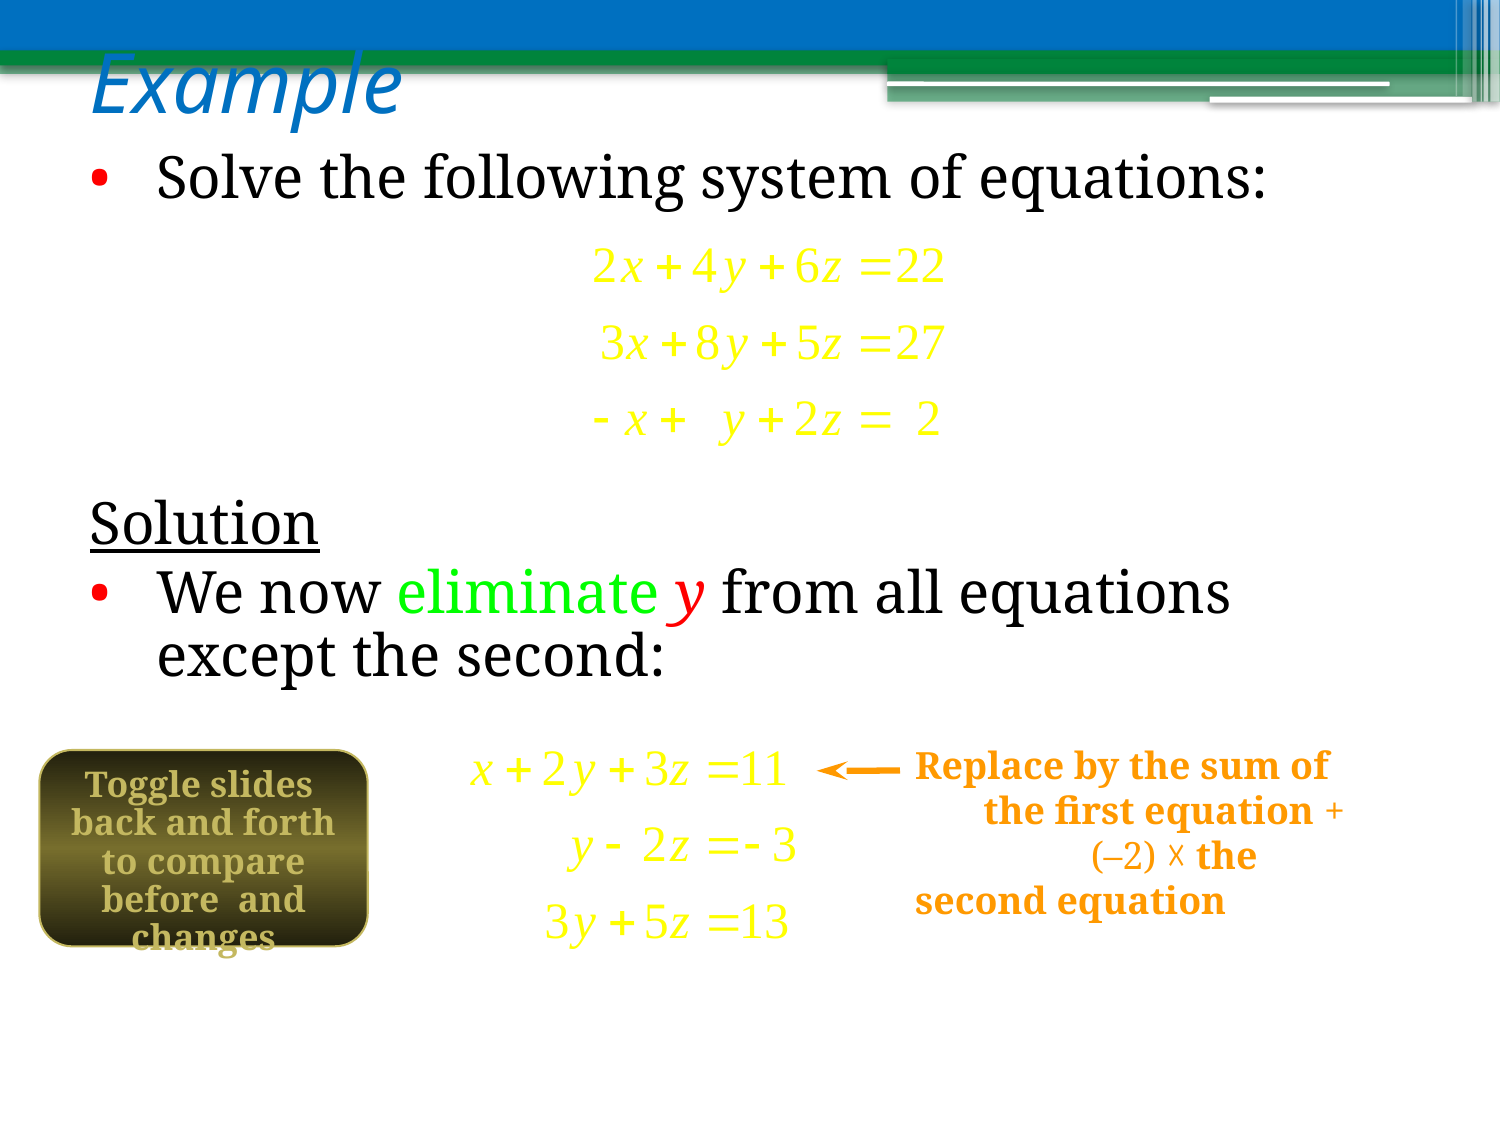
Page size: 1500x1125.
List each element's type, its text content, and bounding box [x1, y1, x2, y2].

text_box Toggle slides back and forth to compare before and changes [39, 750, 368, 947]
text_box [816, 764, 838, 777]
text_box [584, 235, 955, 458]
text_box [460, 738, 802, 960]
title Example [75, 0, 1425, 140]
text_box Replace by the sum of the first equation + (–2) ☓ the second equation [900, 734, 1373, 930]
list Solve the following system of equations: Solution We now eliminate y from all equations except the second: [75, 140, 1425, 1087]
